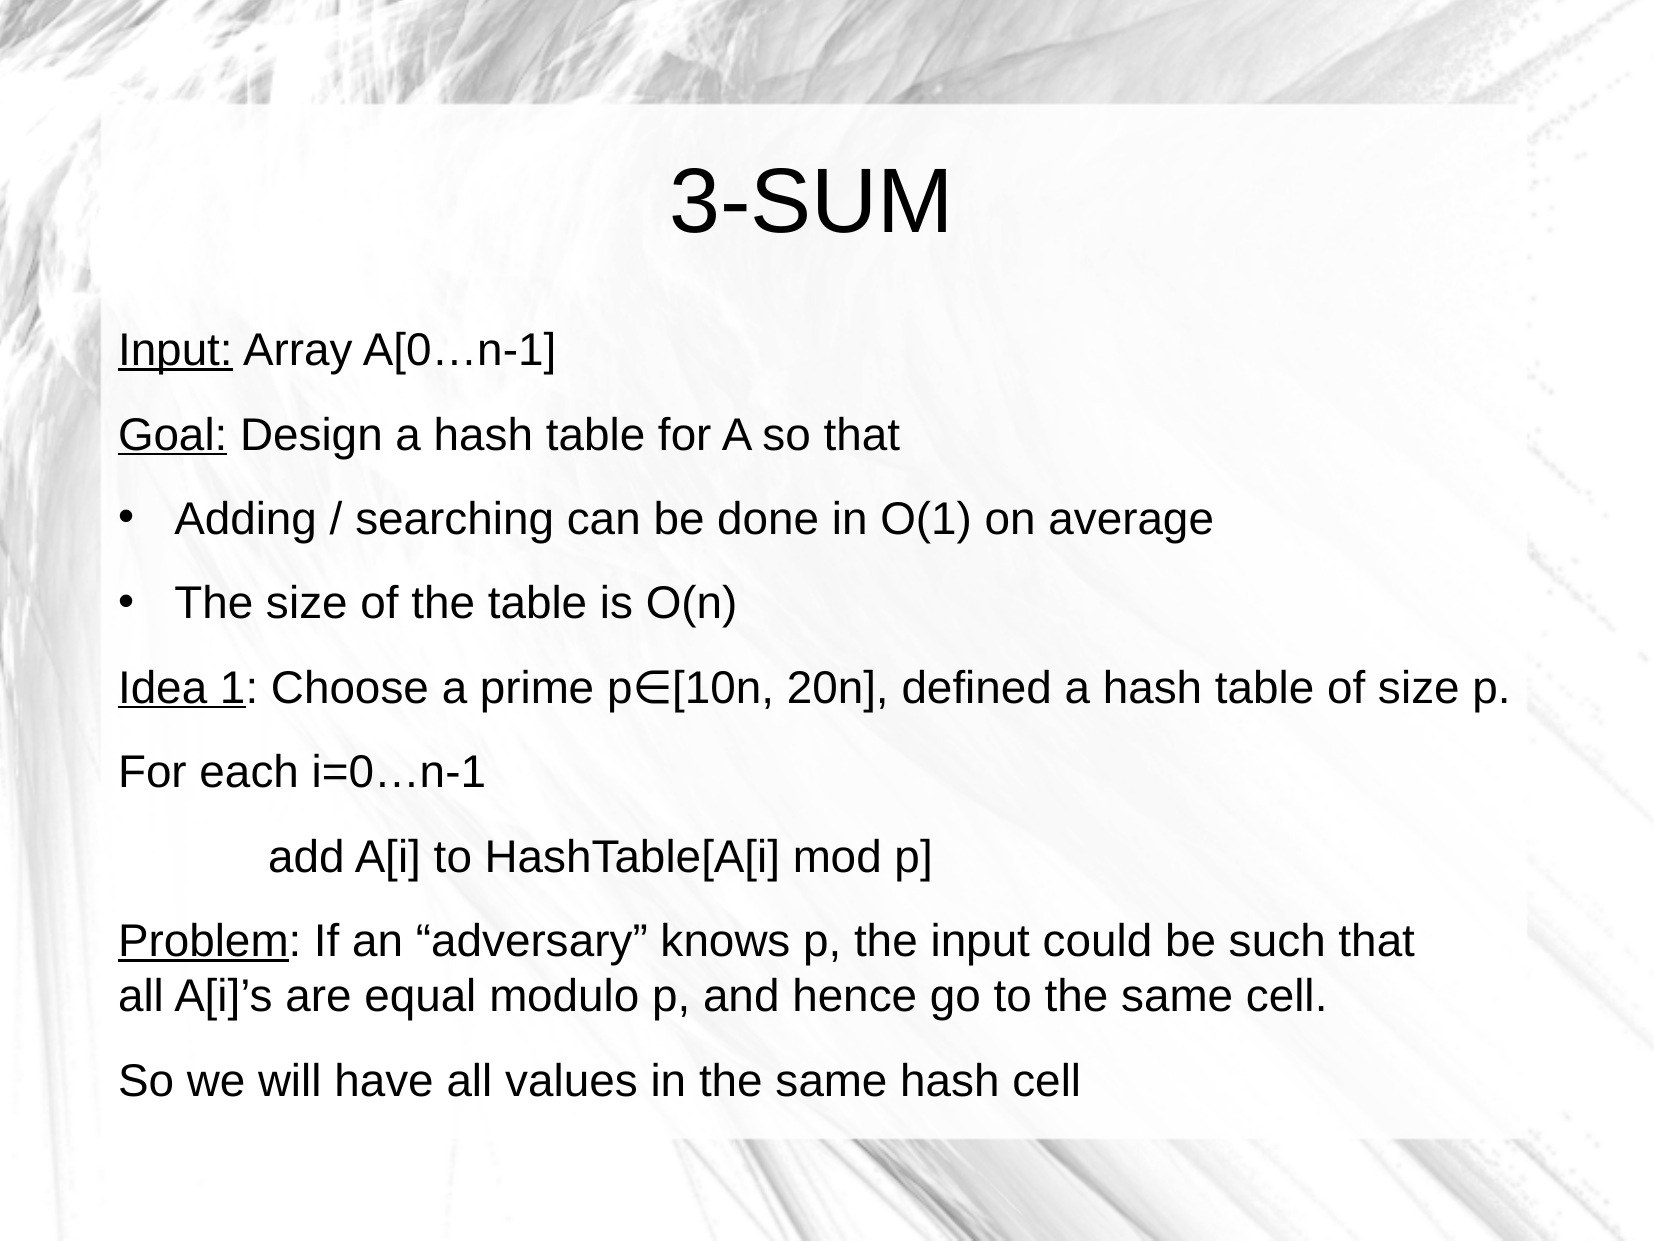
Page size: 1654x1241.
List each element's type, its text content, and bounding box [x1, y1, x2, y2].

list Input: Array A[0…n-1] Goal: Design a hash table for A so that Adding / searching can be done in O(1) on average The size of the table is O(n) Idea 1: Choose a prime p∈[10n, 20n], defined a hash table of size p. For each i=0…n-1 add A[i] to HashTable[A[i] mod p] Problem: If an “adversary” knows p, the input could be such that all A[i]’s are equal modulo p, and hence go to the same cell. So we will have all values in the same hash cell [118, 319, 1571, 1102]
title 3-SUM [118, 112, 1506, 281]
picture [0, 0, 1654, 1241]
